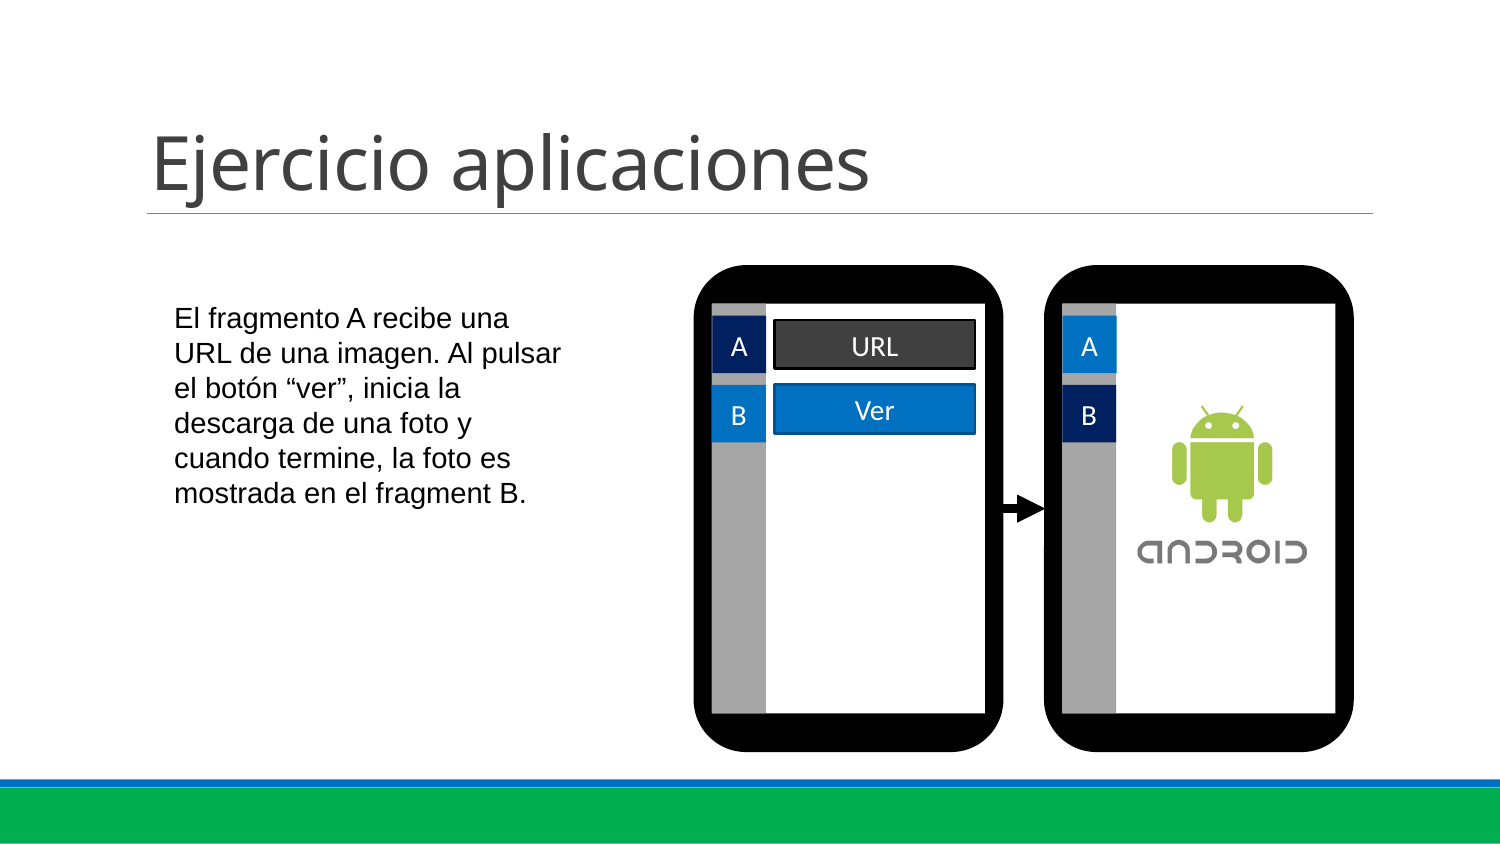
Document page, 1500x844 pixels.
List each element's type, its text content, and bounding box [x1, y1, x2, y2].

text_box B [711, 384, 767, 444]
text_box [711, 375, 767, 384]
text_box URL [773, 319, 976, 370]
text_box [711, 302, 767, 314]
text_box A [1061, 314, 1118, 375]
text_box A [711, 314, 767, 375]
text_box [693, 265, 1004, 753]
text_box [711, 444, 767, 714]
text_box El fragmento A recibe una URL de una imagen. Al pulsar el botón “ver”, inicia la descarga de una foto y cuando termine, la foto es mostrada en el fragment B. [159, 291, 585, 517]
text_box B [1061, 384, 1117, 444]
picture [1133, 384, 1308, 591]
title Ejercicio aplicaciones [135, 35, 1373, 214]
text_box [1061, 302, 1117, 314]
text_box [711, 302, 986, 715]
text_box Ver [773, 383, 976, 435]
text_box [1061, 302, 1337, 715]
text_box [1061, 375, 1117, 384]
text_box [1043, 265, 1354, 753]
text_box [1061, 444, 1117, 714]
